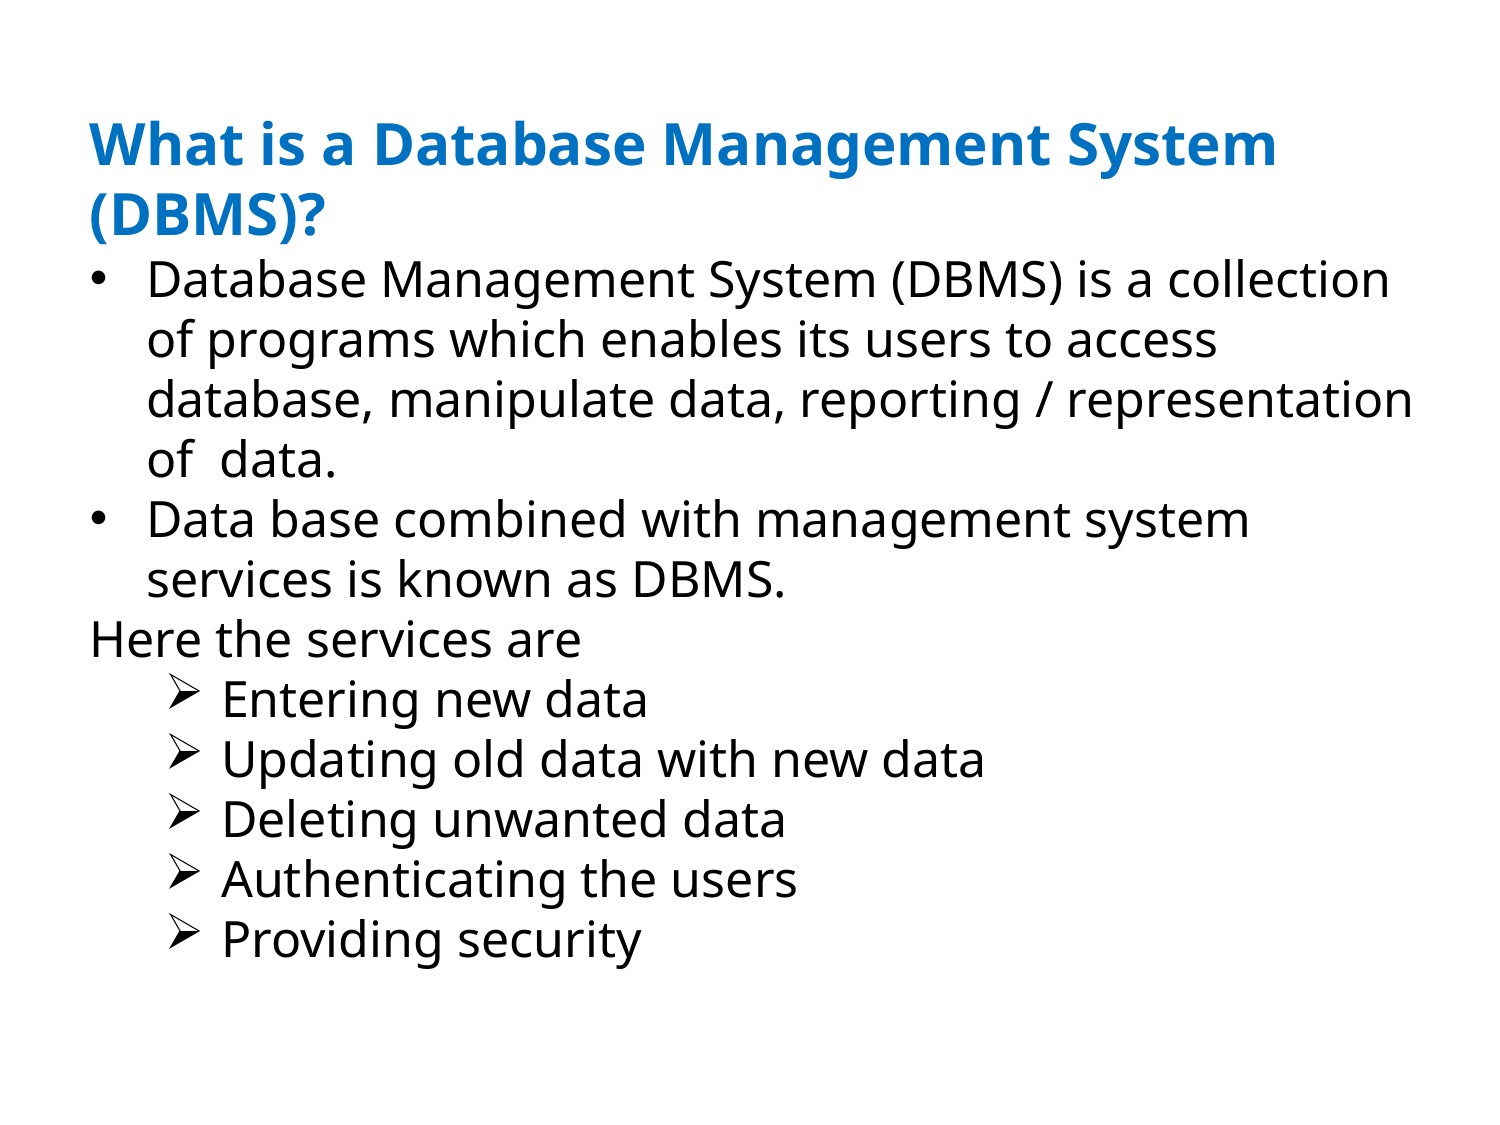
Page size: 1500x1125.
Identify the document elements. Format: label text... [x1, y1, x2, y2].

text_box What is a Database Management System (DBMS)? Database Management System (DBMS) is a collection of programs which enables its users to access database, manipulate data, reporting / representation of data. Data base combined with management system services is known as DBMS. Here the services are Entering new data Updating old data with new data Deleting unwanted data Authenticating the users Providing security [74, 99, 1438, 975]
